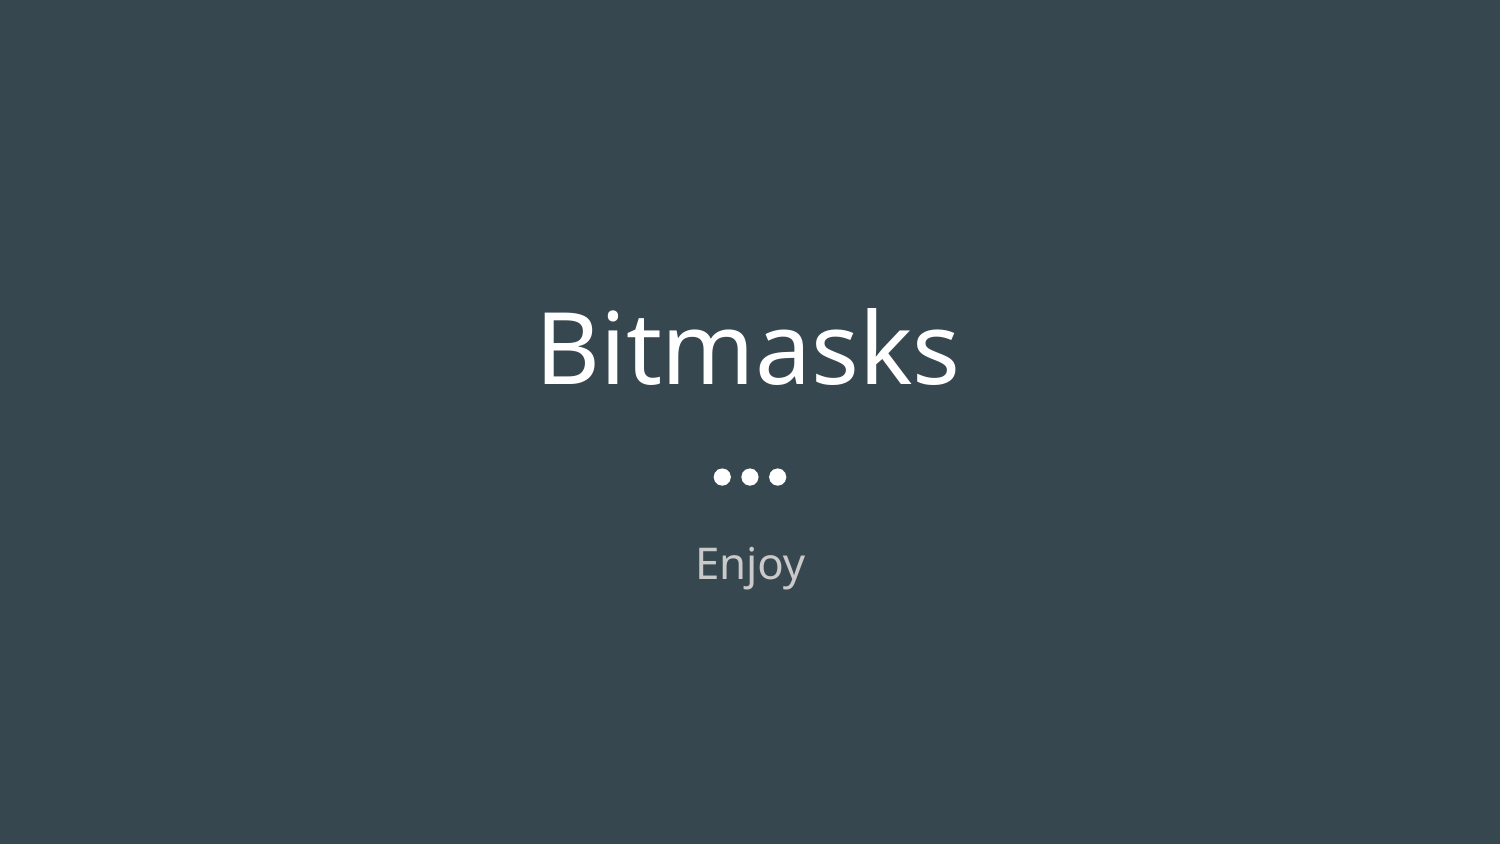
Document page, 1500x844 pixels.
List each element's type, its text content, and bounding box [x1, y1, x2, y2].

title Bitmasks [108, 248, 1389, 420]
subtitle Enjoy [110, 520, 1390, 844]
